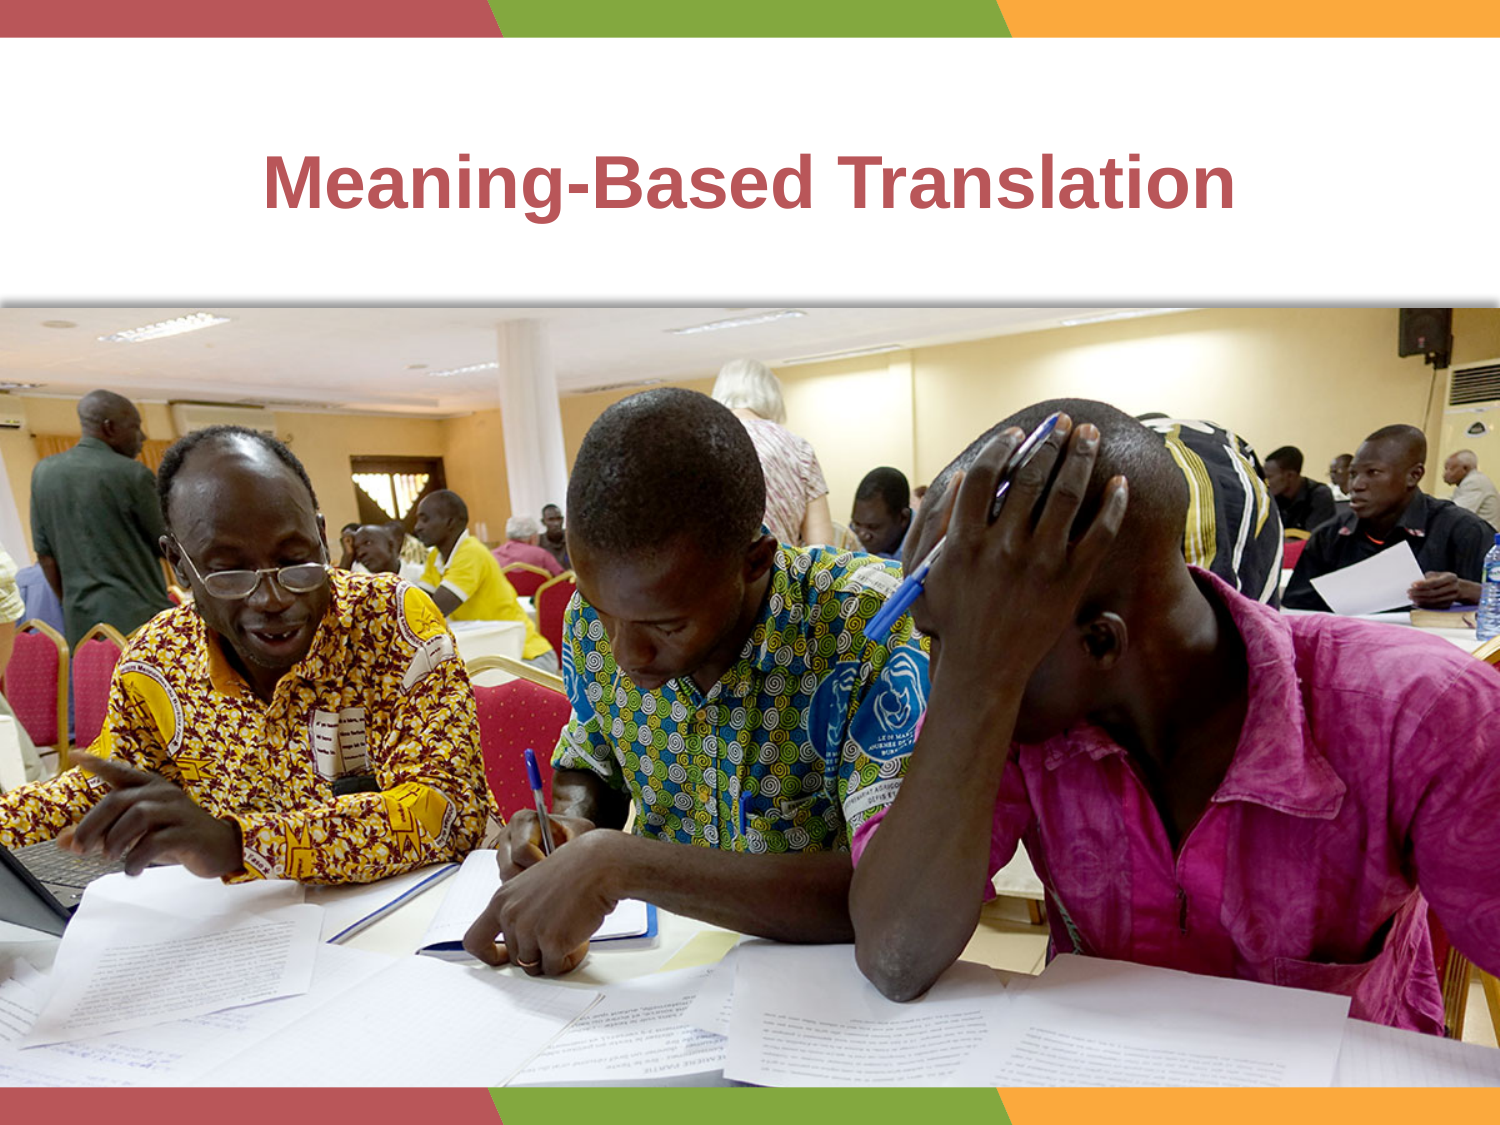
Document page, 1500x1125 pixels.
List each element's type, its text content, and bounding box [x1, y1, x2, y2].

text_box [0, 0, 1500, 38]
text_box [0, 1087, 1500, 1125]
picture [0, 308, 1500, 1087]
text_box Meaning-Based Translation [27, 125, 1473, 231]
